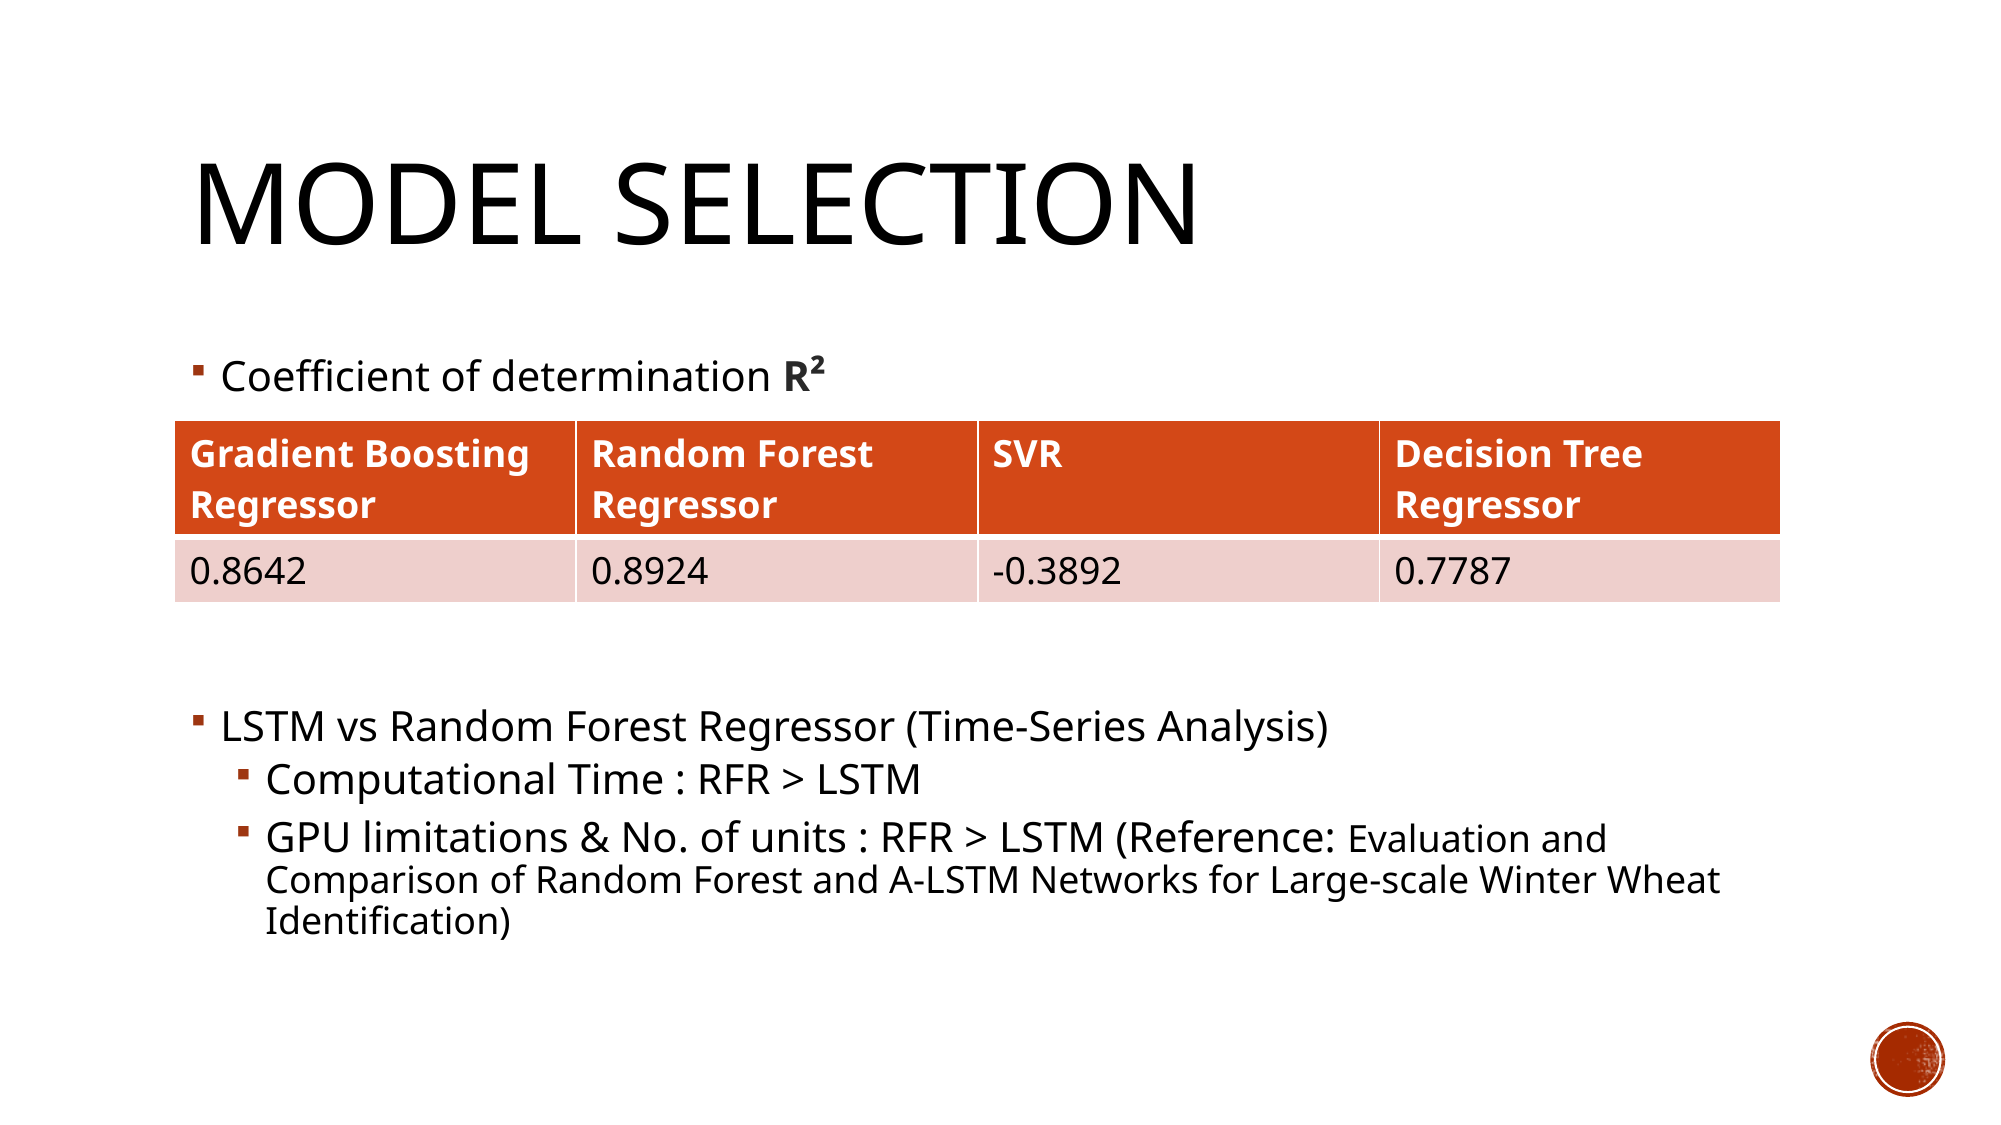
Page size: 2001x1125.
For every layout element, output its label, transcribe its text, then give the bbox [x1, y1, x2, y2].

title Model selection [175, 76, 1826, 341]
table_cell 0.8924 [577, 540, 977, 602]
table_header SVR [979, 421, 1379, 534]
table_header Random Forest Regressor [577, 421, 977, 534]
table_cell -0.3892 [979, 540, 1379, 602]
table_cell 0.8642 [175, 540, 575, 602]
table_cell 0.7787 [1380, 540, 1780, 602]
table_header Decision Tree Regressor [1380, 421, 1780, 534]
table_header Gradient Boosting Regressor [175, 421, 575, 534]
list Coefficient of determination R² LSTM vs Random Forest Regressor (Time-Series Analysis) Computational Time : RFR > LSTM GPU limitations & No. of units : RFR > LSTM (Reference: Evaluation and Comparison of Random Forest and A-LSTM Networks for Large-scale Winter Wheat Identification) [175, 348, 1826, 1013]
